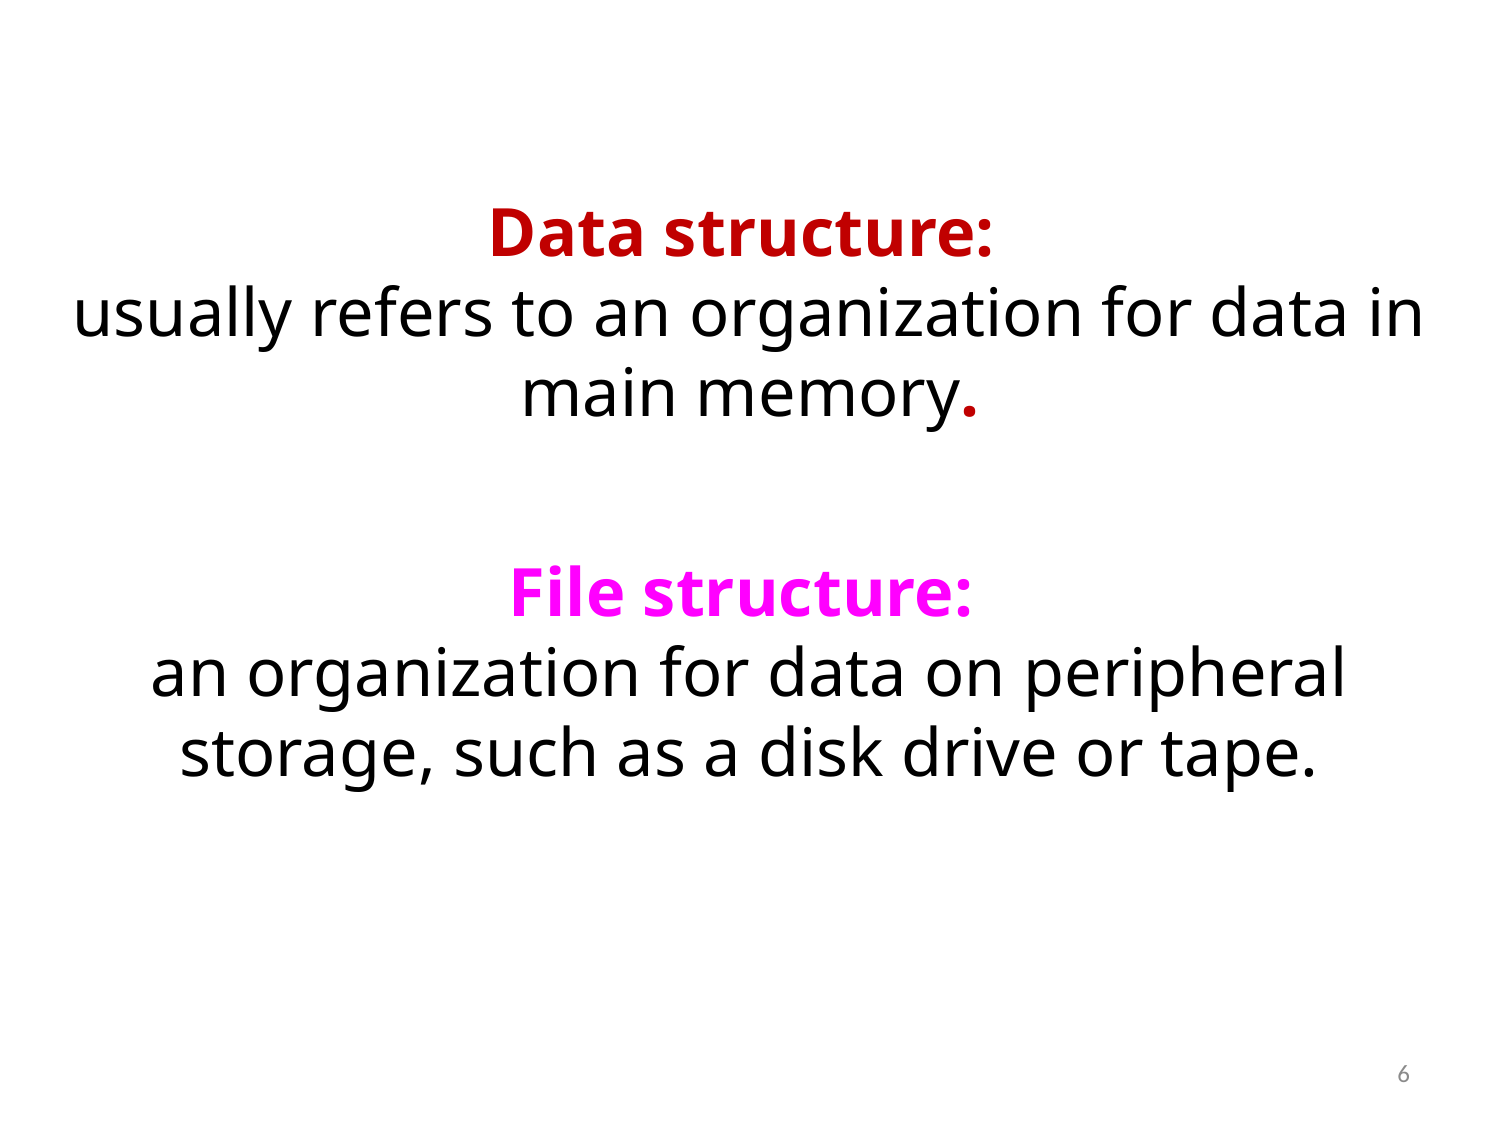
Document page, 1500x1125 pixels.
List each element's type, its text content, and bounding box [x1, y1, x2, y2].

text_box Data structure: usually refers to an organization for data in main memory. File structure: an organization for data on peripheral storage, such as a disk drive or tape. [24, 62, 1475, 797]
slide_number 6 [1074, 1042, 1425, 1103]
